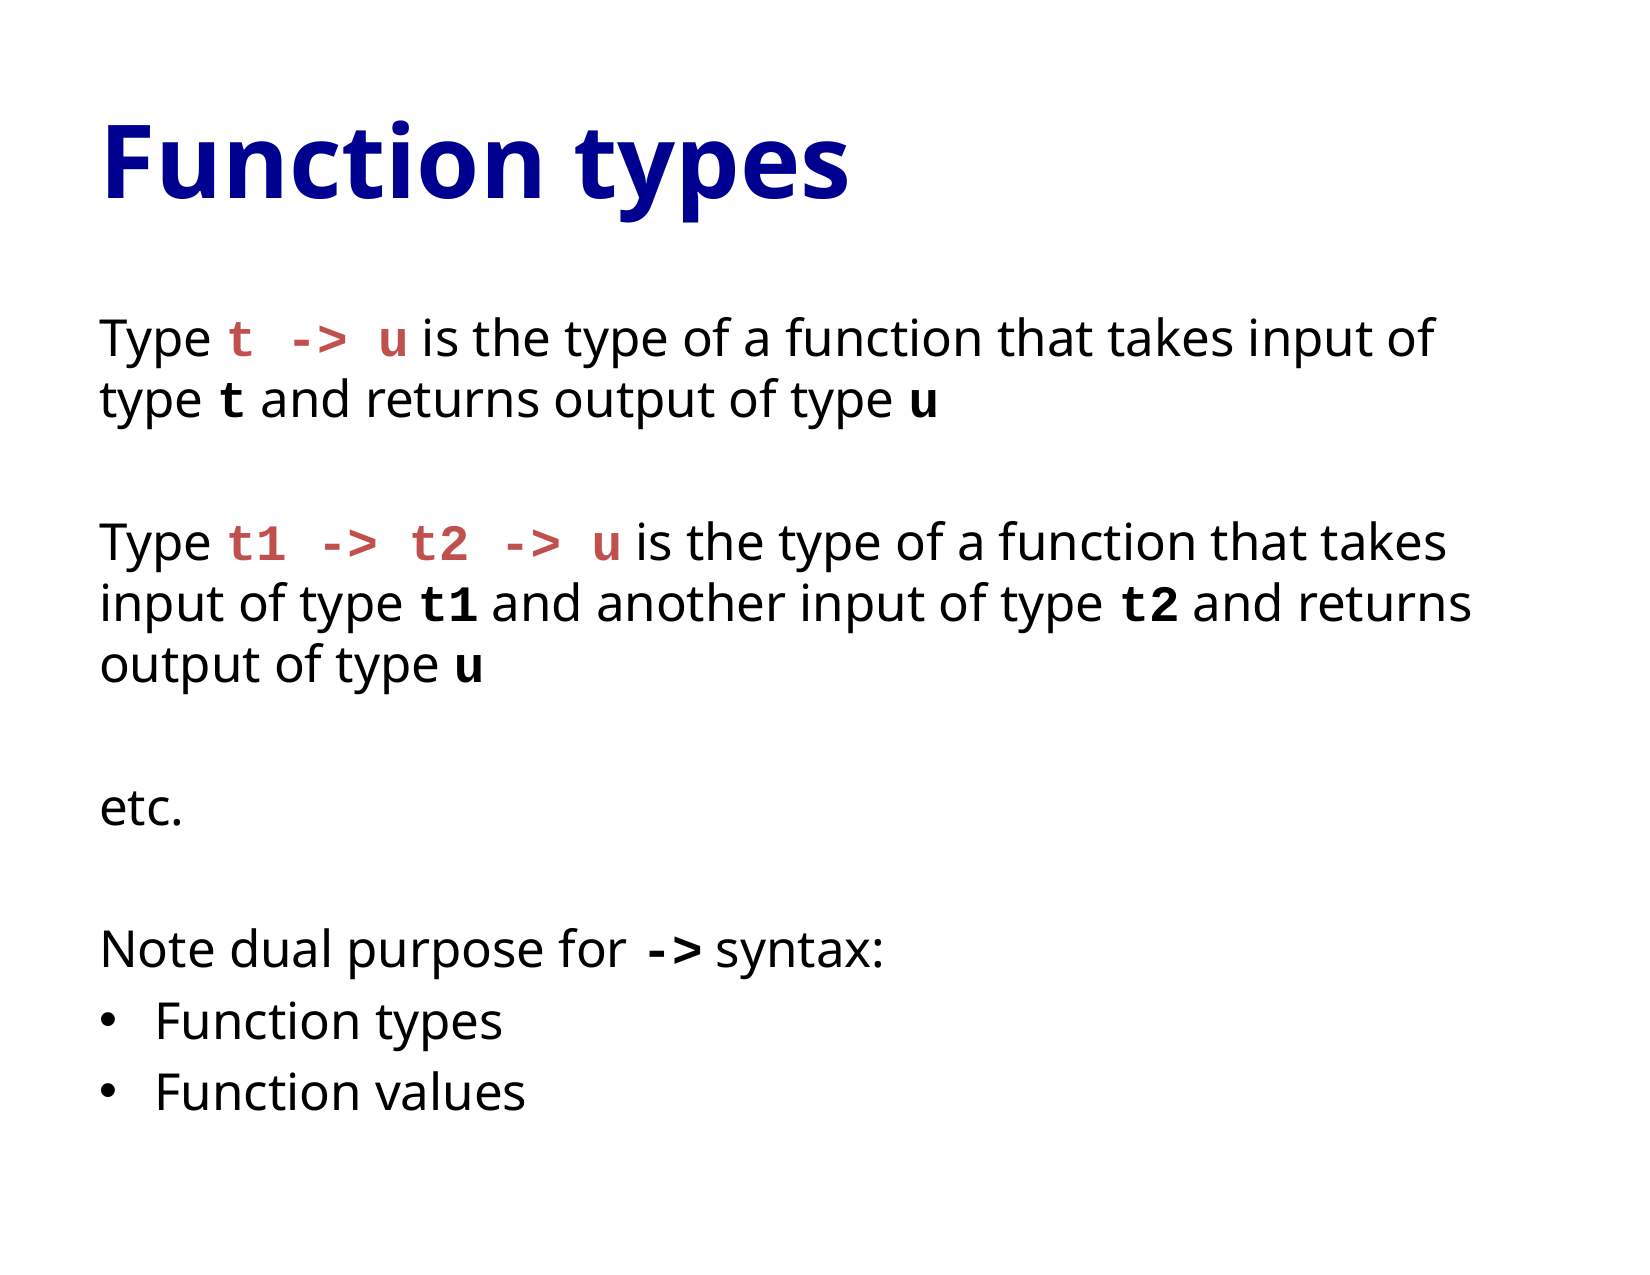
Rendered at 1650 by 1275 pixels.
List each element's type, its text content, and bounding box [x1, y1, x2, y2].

title Function types [82, 51, 1568, 264]
list Type t -> u is the type of a function that takes input of type t and returns output of type u Type t1 -> t2 -> u is the type of a function that takes input of type t1 and another input of type t2 and returns output of type u etc. Note dual purpose for -> syntax: Function types Function values [82, 297, 1568, 1139]
